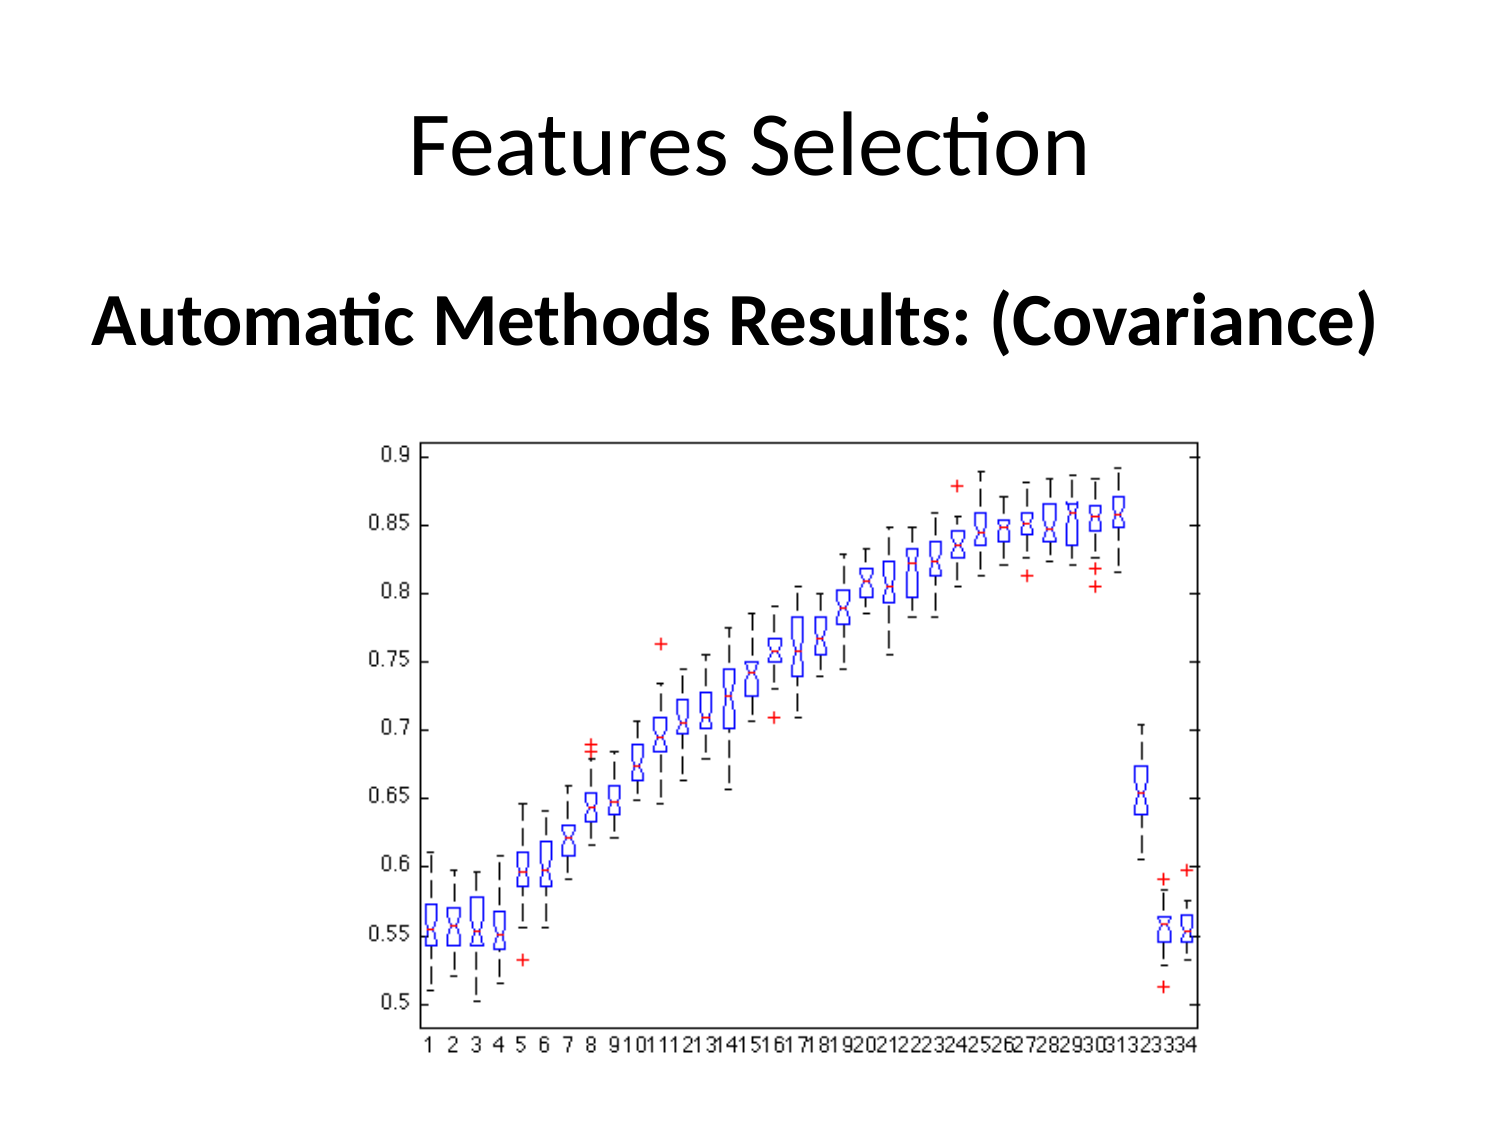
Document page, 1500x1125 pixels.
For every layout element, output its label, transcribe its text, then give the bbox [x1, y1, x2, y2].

list Automatic Methods Results: (Covariance) [76, 262, 1436, 1035]
picture [288, 385, 1294, 1125]
title Features Selection [75, 45, 1425, 233]
